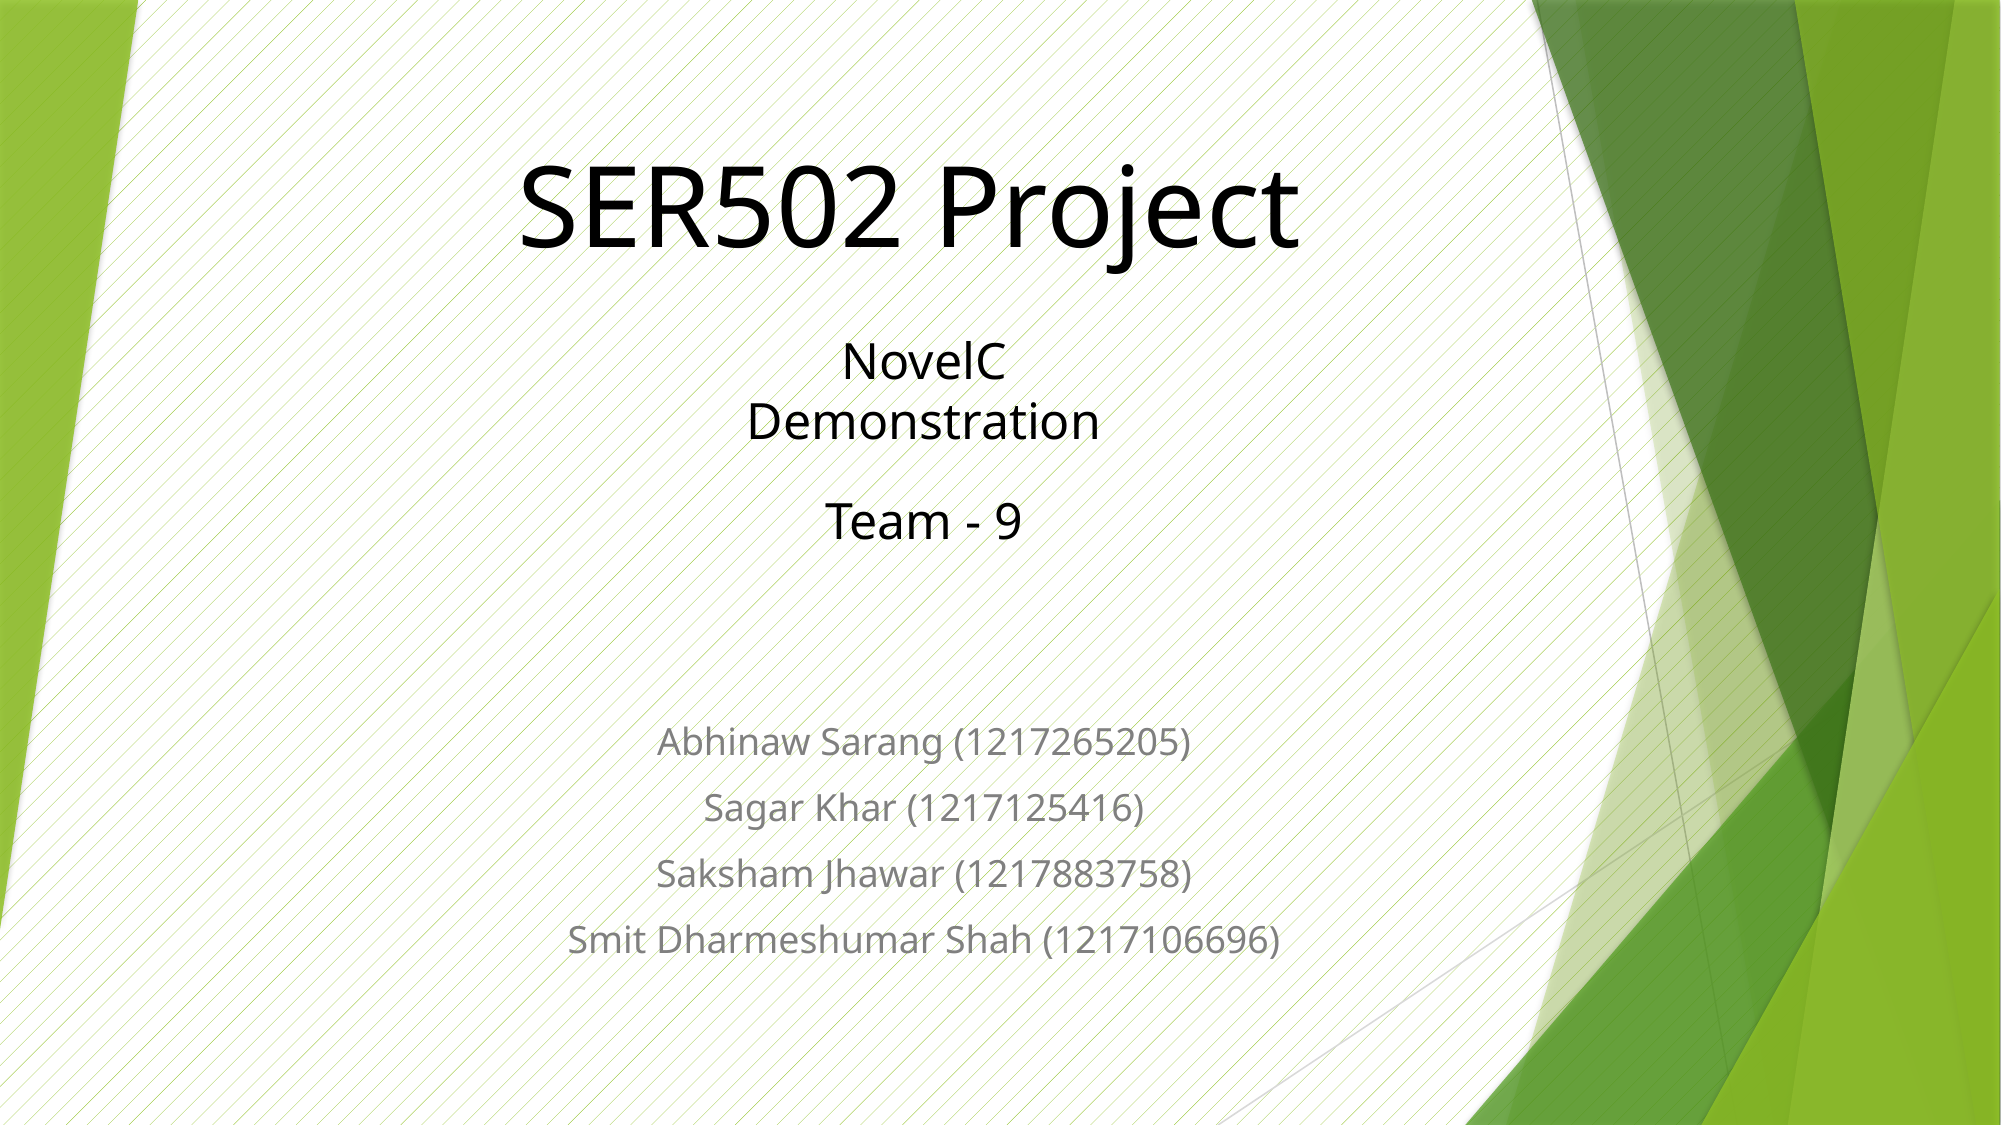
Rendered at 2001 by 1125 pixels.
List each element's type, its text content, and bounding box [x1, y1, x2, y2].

title SER502 Project [136, 0, 1712, 278]
text_box NovelC Demonstration [657, 322, 1191, 457]
subtitle Abhinaw Sarang (1217265205) Sagar Khar (1217125416) Saksham Jhawar (1217883758) Smit Dharmeshumar Shah (1217106696) [324, 710, 1525, 1036]
text_box Team - 9 [810, 482, 1038, 557]
